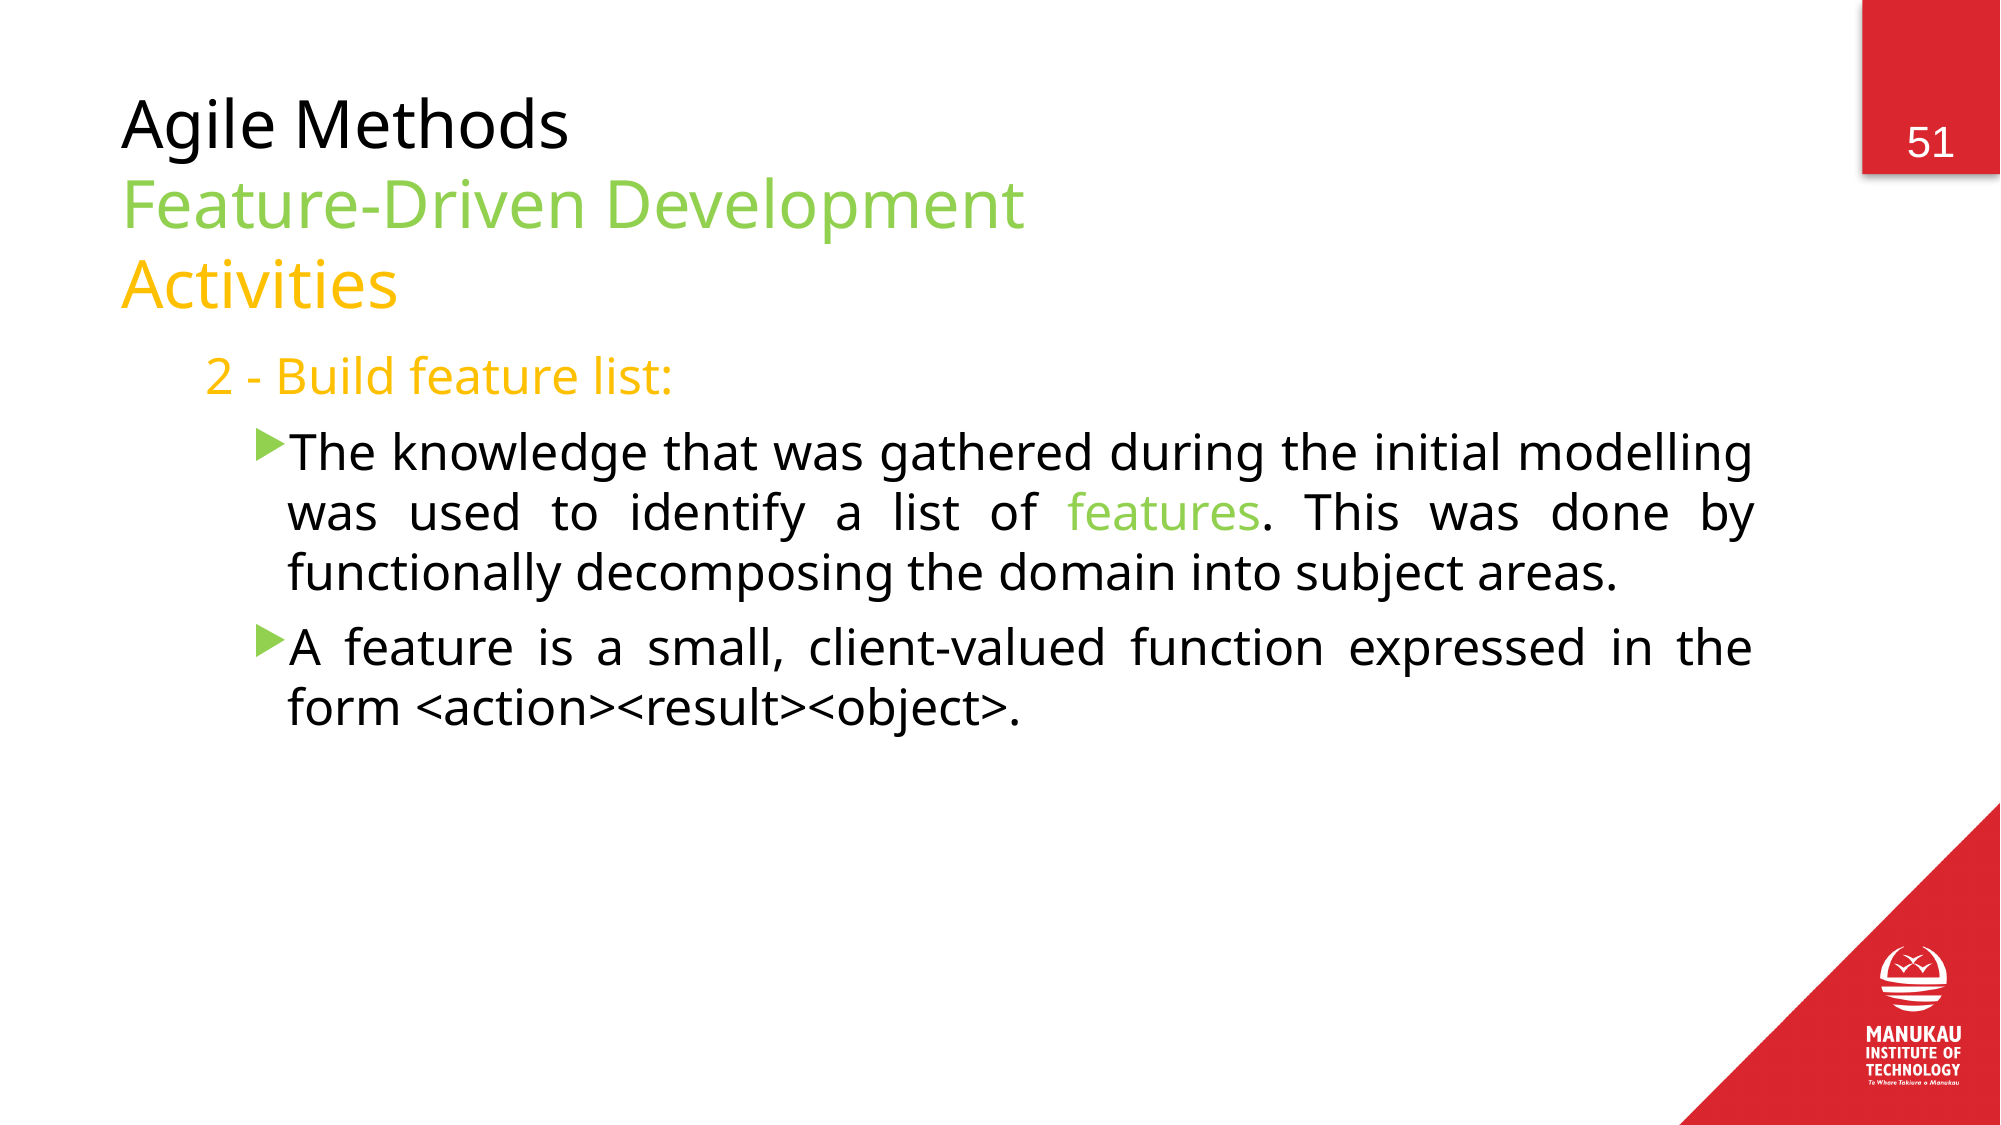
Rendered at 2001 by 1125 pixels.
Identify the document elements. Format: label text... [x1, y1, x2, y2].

title Agile Methods Feature-Driven Development Activities [106, 74, 1649, 304]
picture [1679, 802, 2000, 1125]
list 2 - Build feature list: The knowledge that was gathered during the initial modelling was used to identify a list of features. This was done by functionally decomposing the domain into subject areas. A feature is a small, client-valued function expressed in the form <action><result><object>. [181, 336, 1770, 1025]
text_box 51 [1862, 0, 2000, 175]
